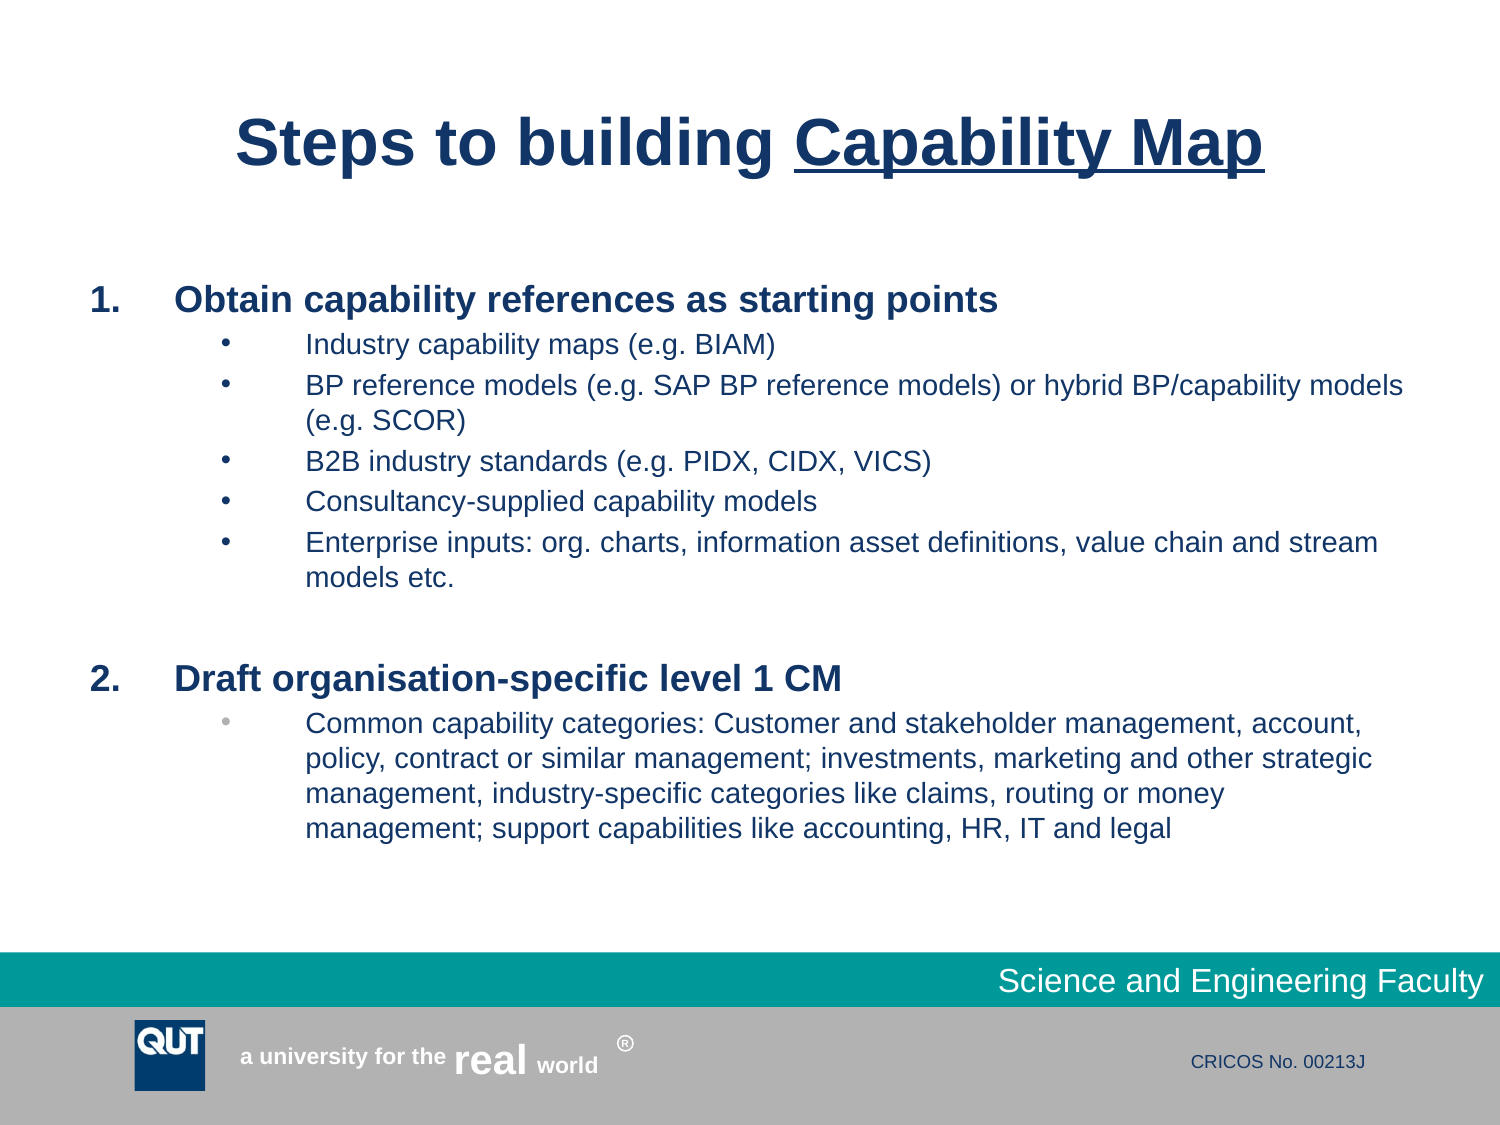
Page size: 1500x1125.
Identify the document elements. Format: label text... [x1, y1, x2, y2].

text_box Obtain capability references as starting points Industry capability maps (e.g. BIAM) BP reference models (e.g. SAP BP reference models) or hybrid BP/capability models (e.g. SCOR) B2B industry standards (e.g. PIDX, CIDX, VICS) Consultancy-supplied capability models Enterprise inputs: org. charts, information asset definitions, value chain and stream models etc. Draft organisation-specific level 1 CM Common capability categories: Customer and stakeholder management, account, policy, contract or similar management; investments, marketing and other strategic management, industry-specific categories like claims, routing or money management; support capabilities like accounting, HR, IT and legal [74, 267, 1425, 922]
picture [134, 1020, 206, 1091]
title Steps to building Capability Map [74, 44, 1426, 233]
